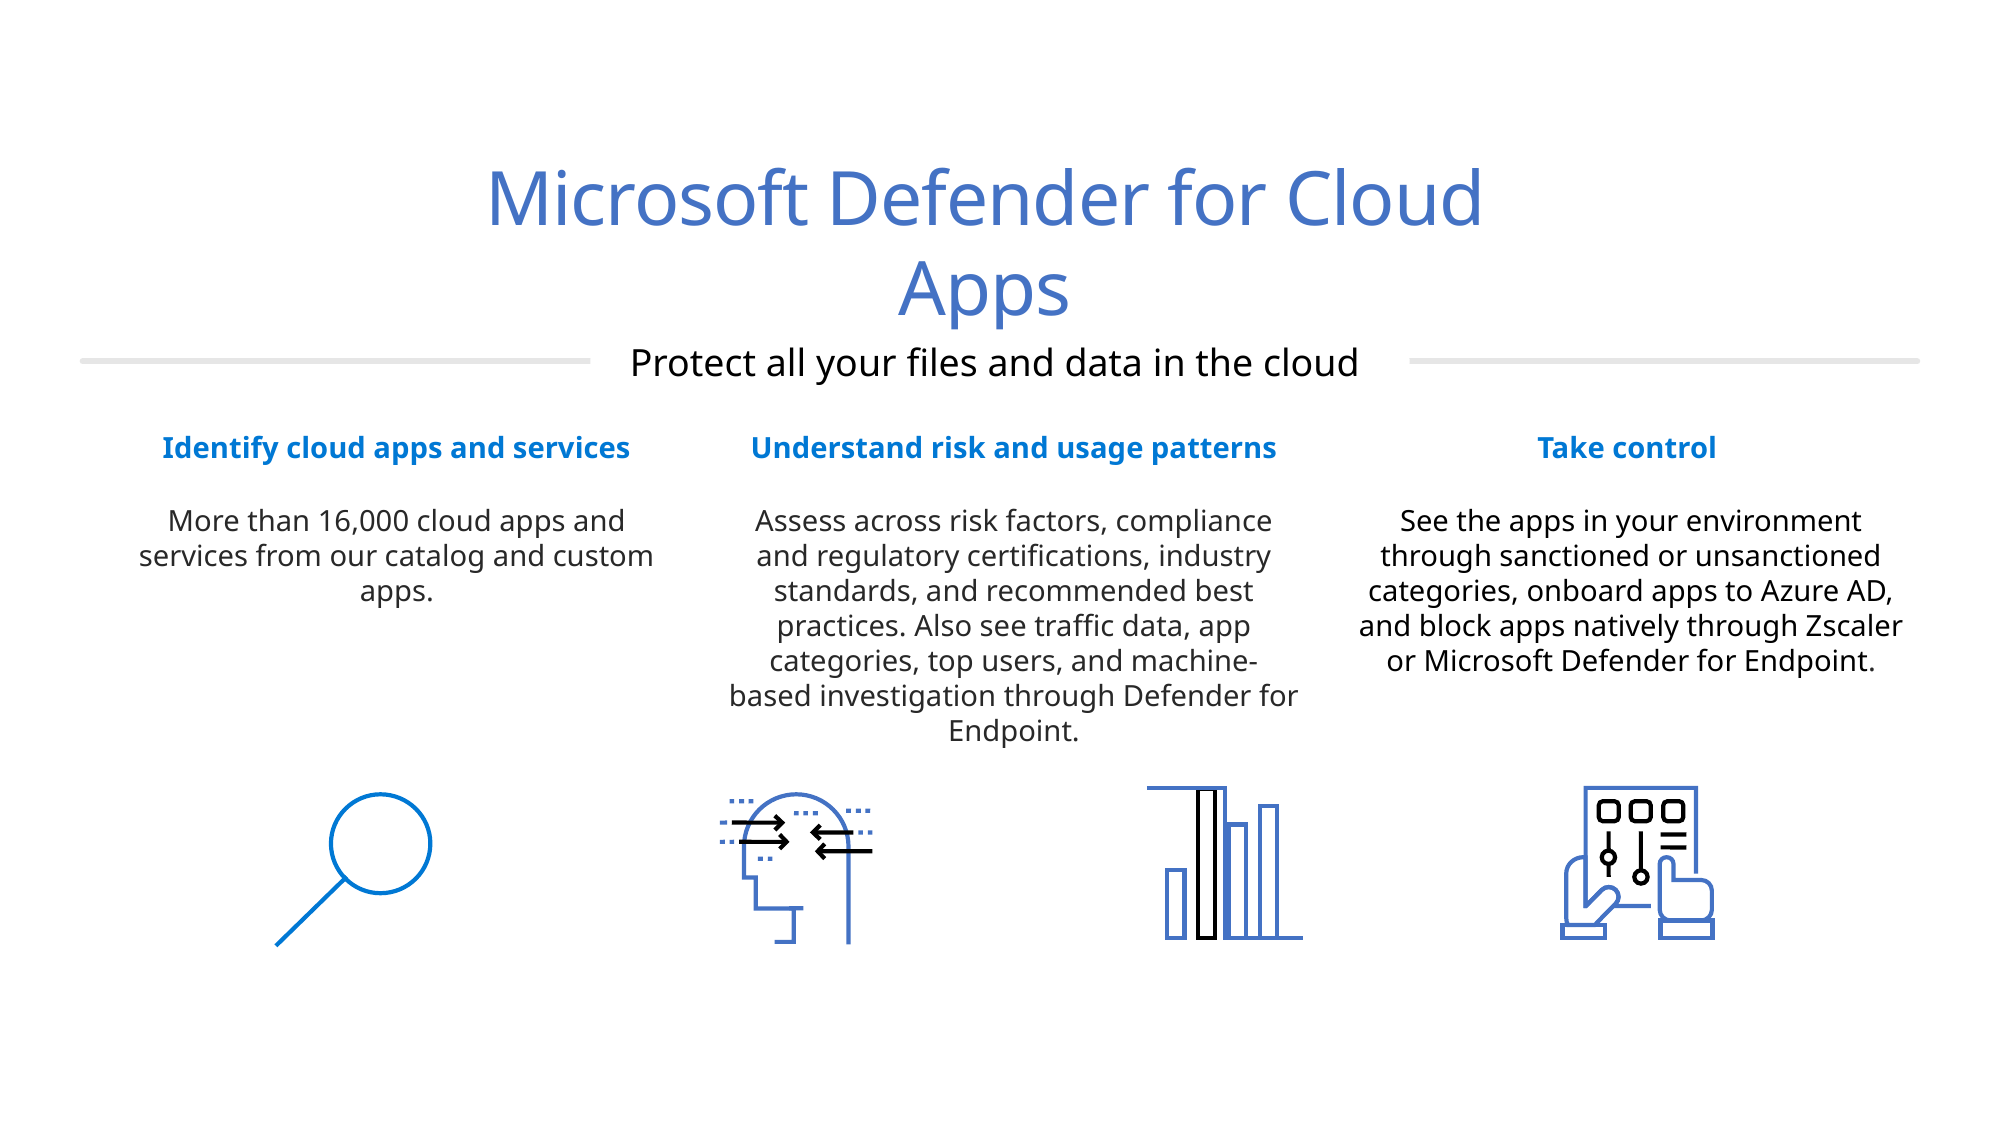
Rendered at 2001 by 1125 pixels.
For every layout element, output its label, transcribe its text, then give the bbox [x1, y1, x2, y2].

text_box Protect all your files and data in the cloud [590, 362, 1410, 394]
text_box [719, 794, 873, 945]
text_box Microsoft Defender for Cloud Apps [425, 126, 1575, 355]
text_box [277, 794, 431, 945]
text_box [1146, 788, 1303, 939]
text_box Identify cloud apps and services More than 16,000 cloud apps and services from our catalog and custom apps. Understand risk and usage patterns Assess across risk factors, compliance and regulatory certifications, industry standards, and recommended best practices. Also see traffic data, app categories, top users, and machine-based investigation through Defender for Endpoint. Take control See the apps in your environment through sanctioned or unsanctioned categories, onboard apps to Azure AD, and block apps natively through Zscaler or Microsoft Defender for Endpoint. [110, 429, 1918, 664]
text_box Protect all your files and data in the cloud [590, 329, 1410, 361]
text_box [1562, 787, 1713, 938]
